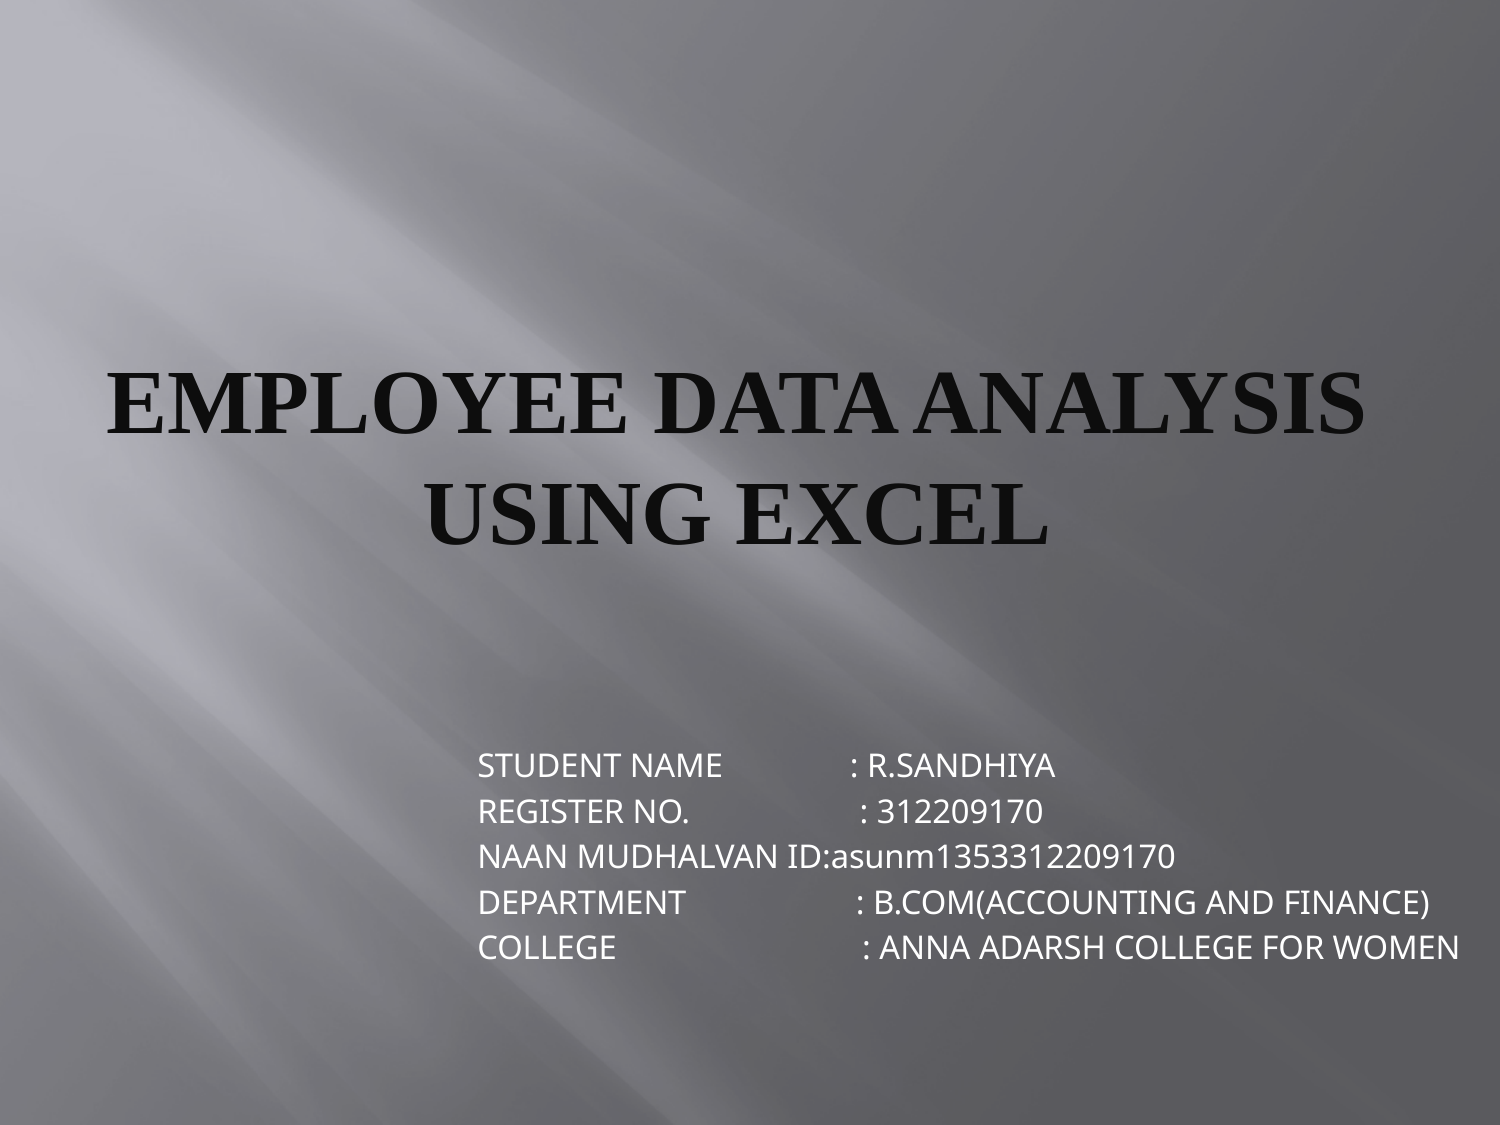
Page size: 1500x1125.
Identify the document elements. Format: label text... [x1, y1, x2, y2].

title EMPLOYEE data analysis using excel [62, 262, 1413, 563]
subtitle STUDENT NAME : R.SANDHIYA REGISTER NO. : 312209170 NAAN MUDHALVAN ID:asunm1353312209170 DEPARTMENT : B.COM(ACCOUNTING AND FINANCE) COLLEGE : ANNA ADARSH COLLEGE FOR WOMEN [462, 737, 1500, 1025]
